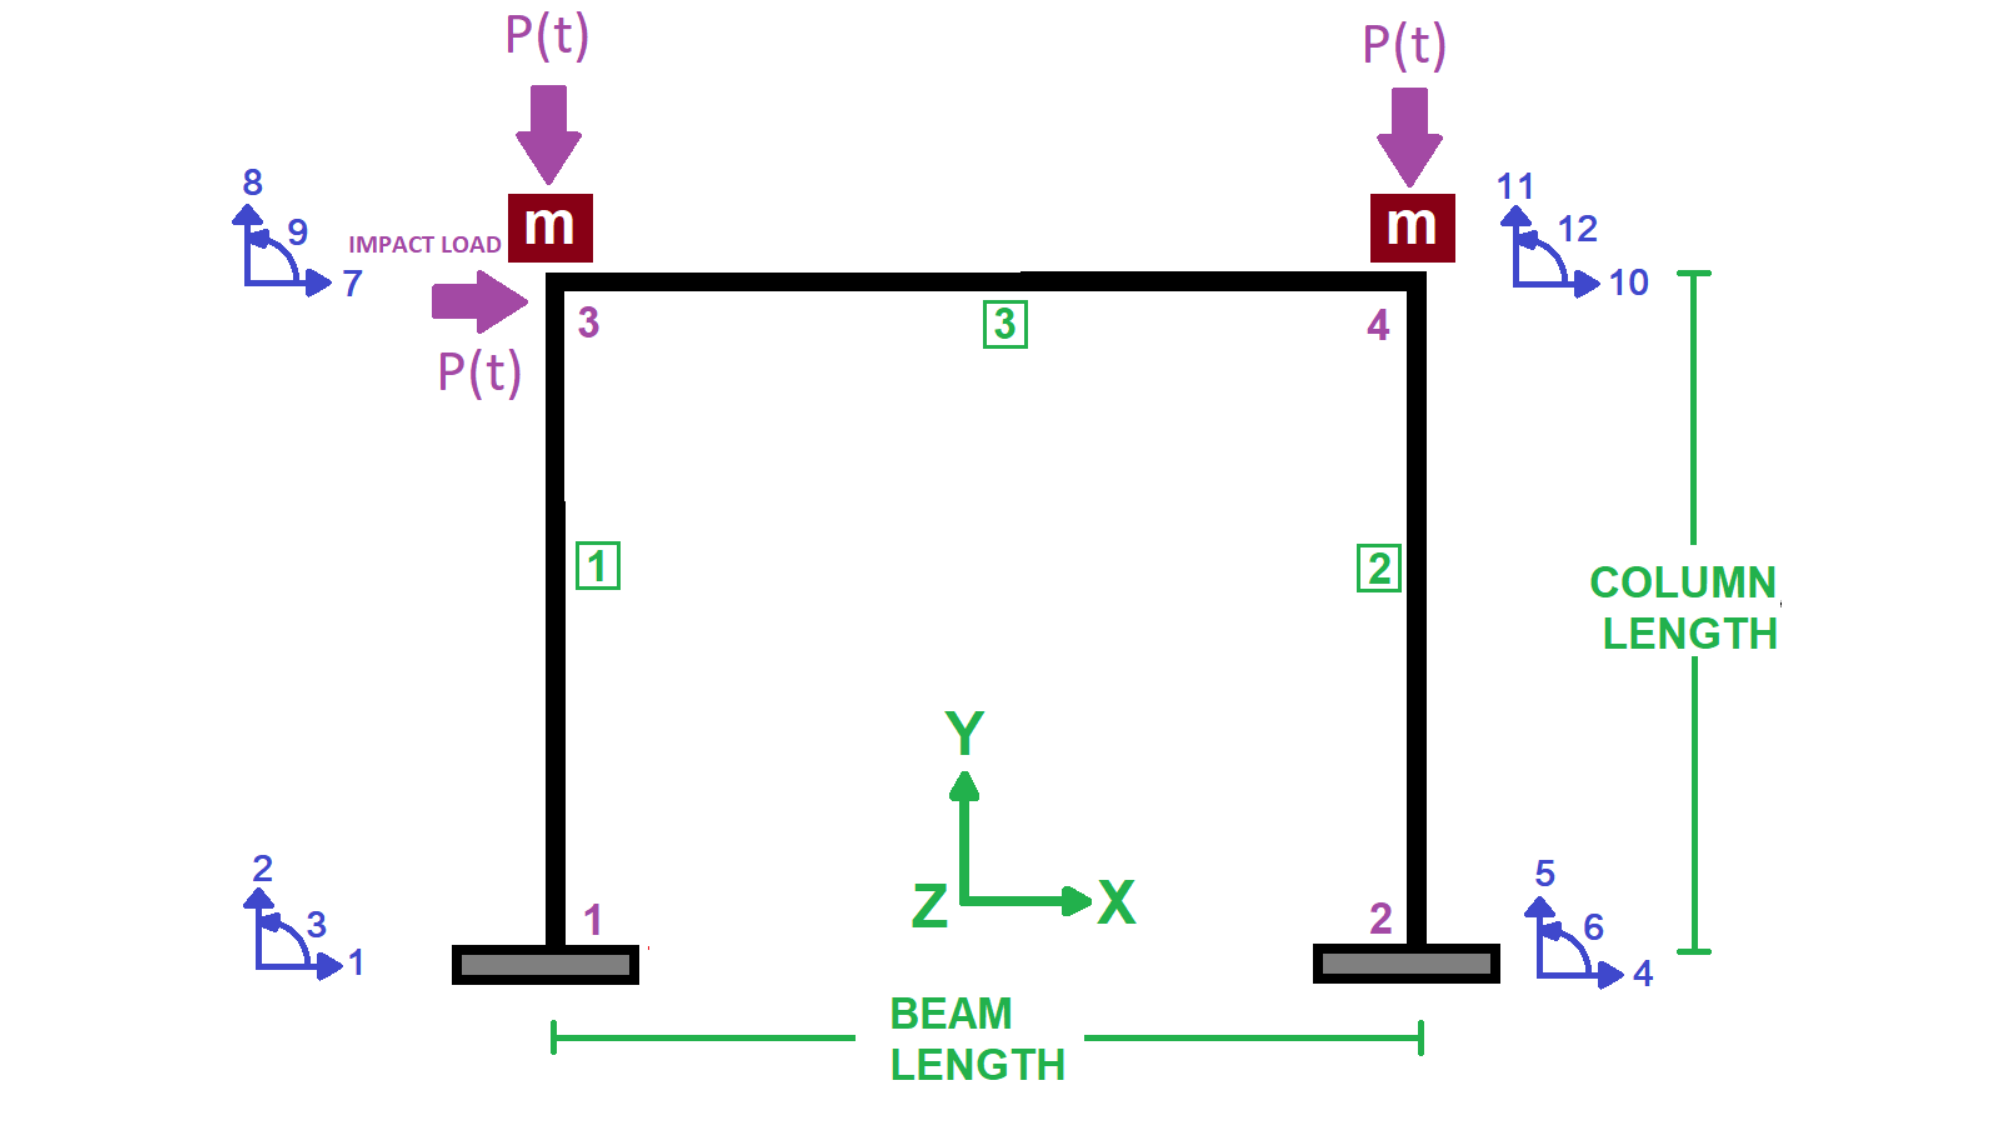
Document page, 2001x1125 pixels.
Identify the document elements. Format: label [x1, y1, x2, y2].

picture [182, 0, 1818, 1125]
